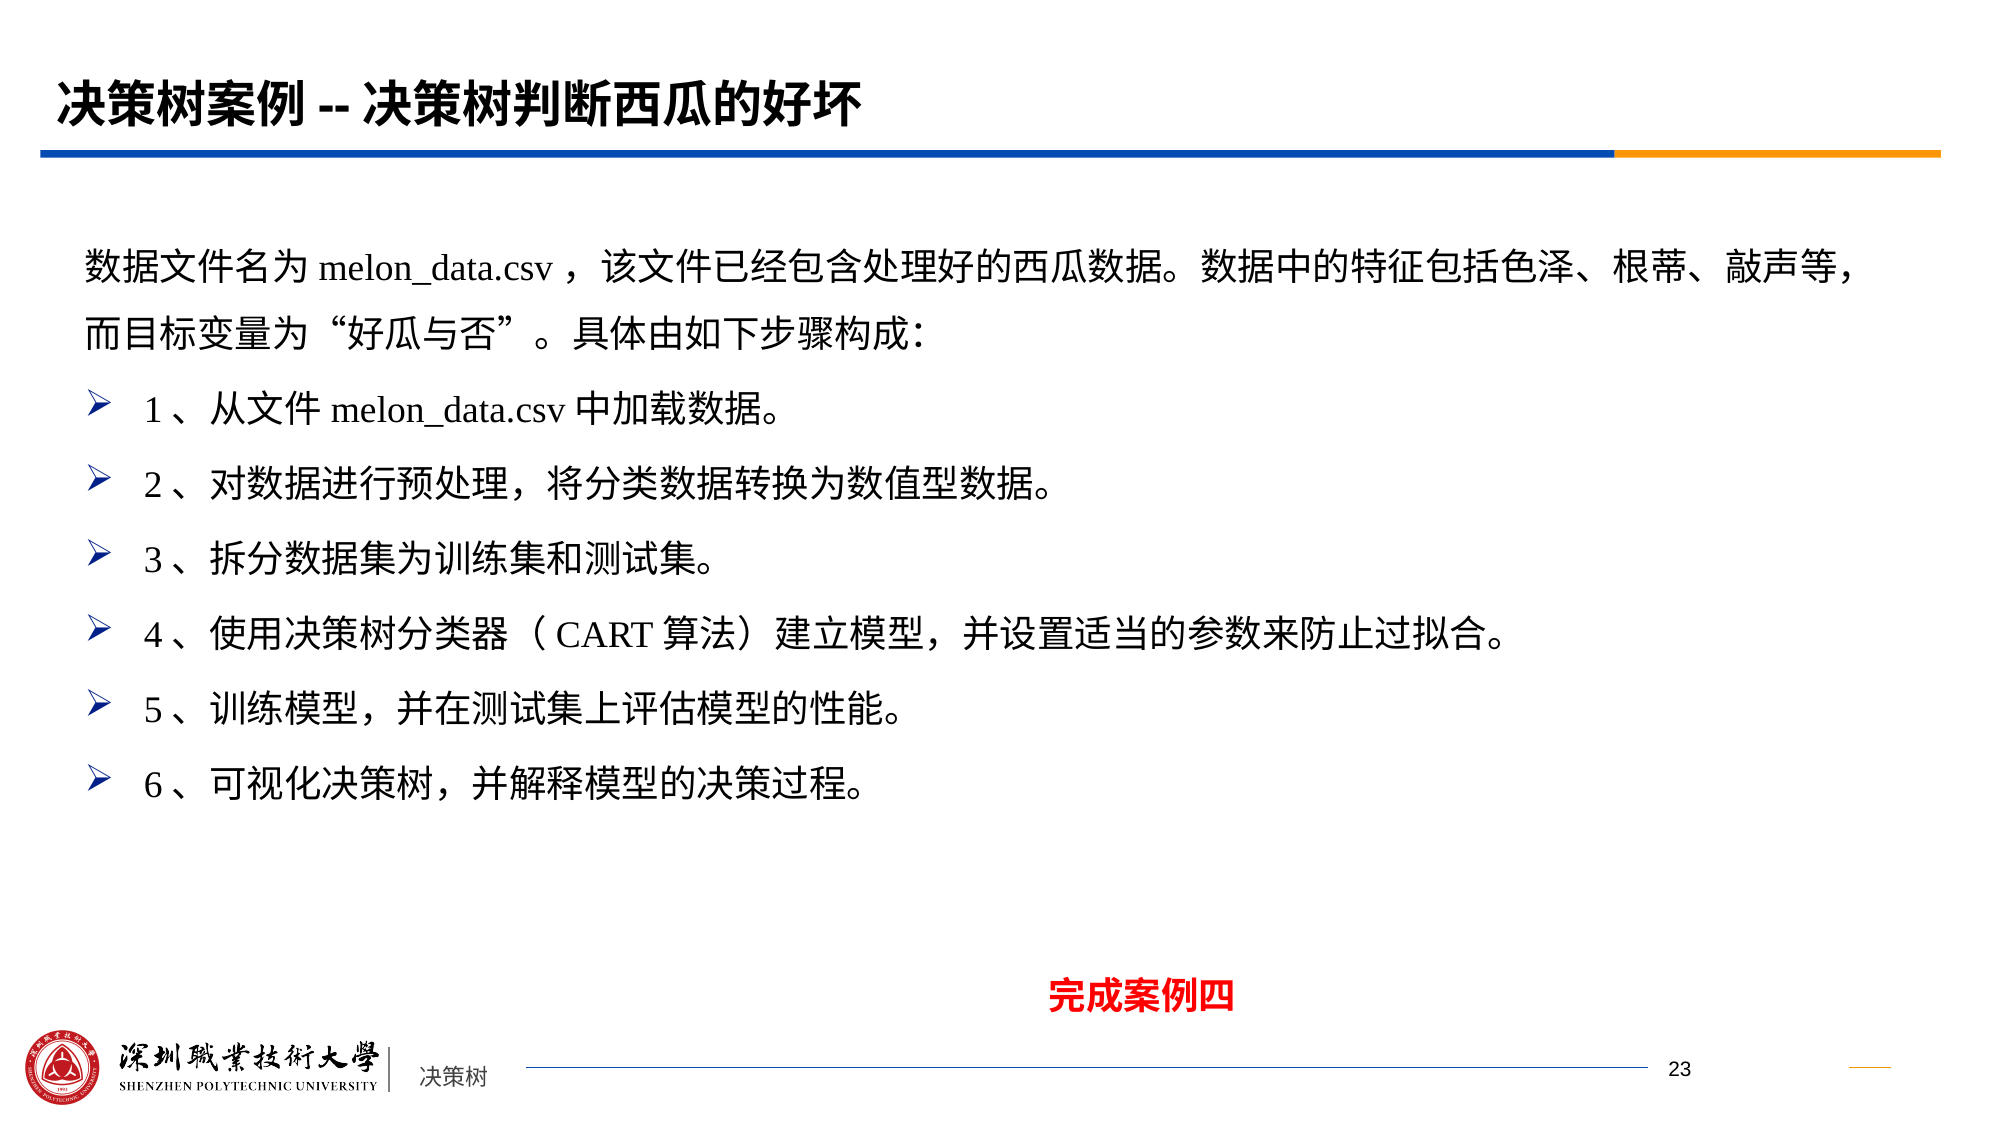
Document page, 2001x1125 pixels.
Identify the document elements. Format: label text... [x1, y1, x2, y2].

title 决策树案例--决策树判断西瓜的好坏 [41, 58, 1842, 146]
picture [24, 1029, 379, 1106]
list 数据文件名为melon_data.csv，该文件已经包含处理好的西瓜数据。数据中的特征包括色泽、根蒂、敲声等，而目标变量为“好瓜与否”。具体由如下步骤构成： 1、从文件melon_data.csv中加载数据。 2、对数据进行预处理，将分类数据转换为数值型数据。 3、拆分数据集为训练集和测试集。 4、使用决策树分类器（CART算法）建立模型，并设置适当的参数来防止过拟合。 5、训练模型，并在测试集上评估模型的性能。 6、可视化决策树，并解释模型的决策过程。 [69, 212, 1902, 850]
text_box 完成案例四 [1034, 964, 1258, 1025]
